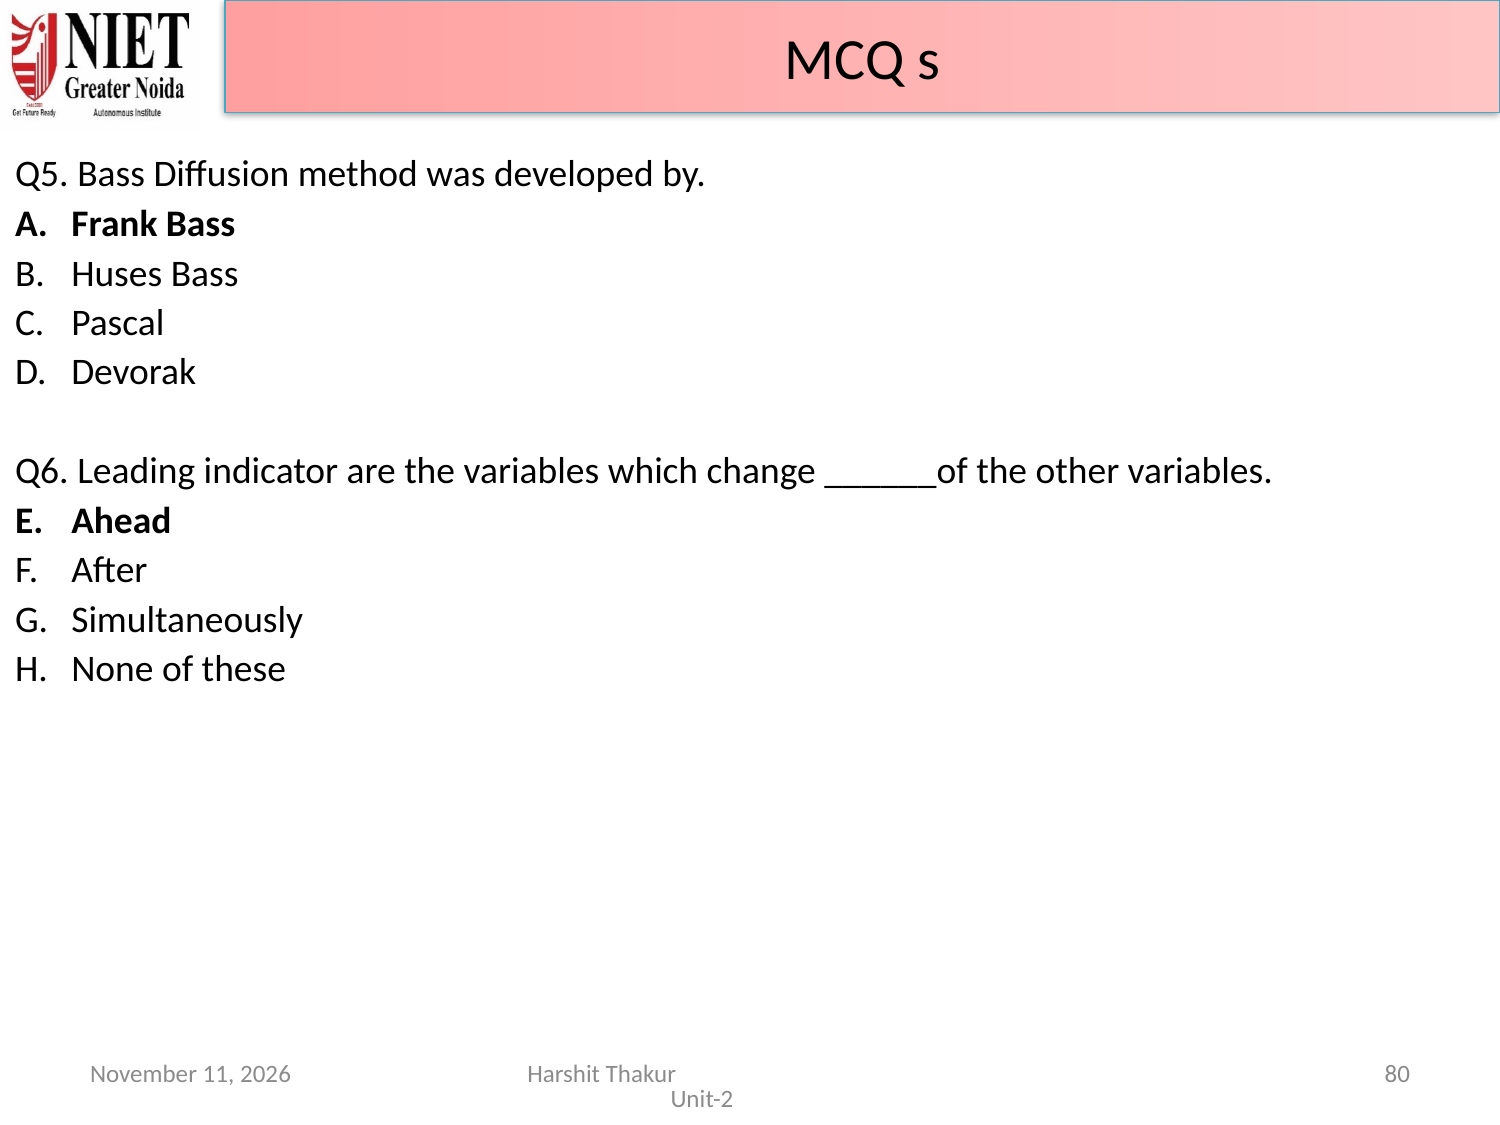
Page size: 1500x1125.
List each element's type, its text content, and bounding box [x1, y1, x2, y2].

footer Harshit Thakur Unit-2 [512, 1042, 988, 1103]
text_box MCQ s [224, 0, 1500, 113]
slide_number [75, 1042, 425, 1103]
slide_number 80 [1074, 1042, 1425, 1103]
list Q5. Bass Diffusion method was developed by. Frank Bass Huses Bass Pascal Devorak Q6. Leading indicator are the variables which change ______of the other variables. Ahead After Simultaneously None of these [0, 137, 1425, 1038]
picture [0, 0, 200, 131]
